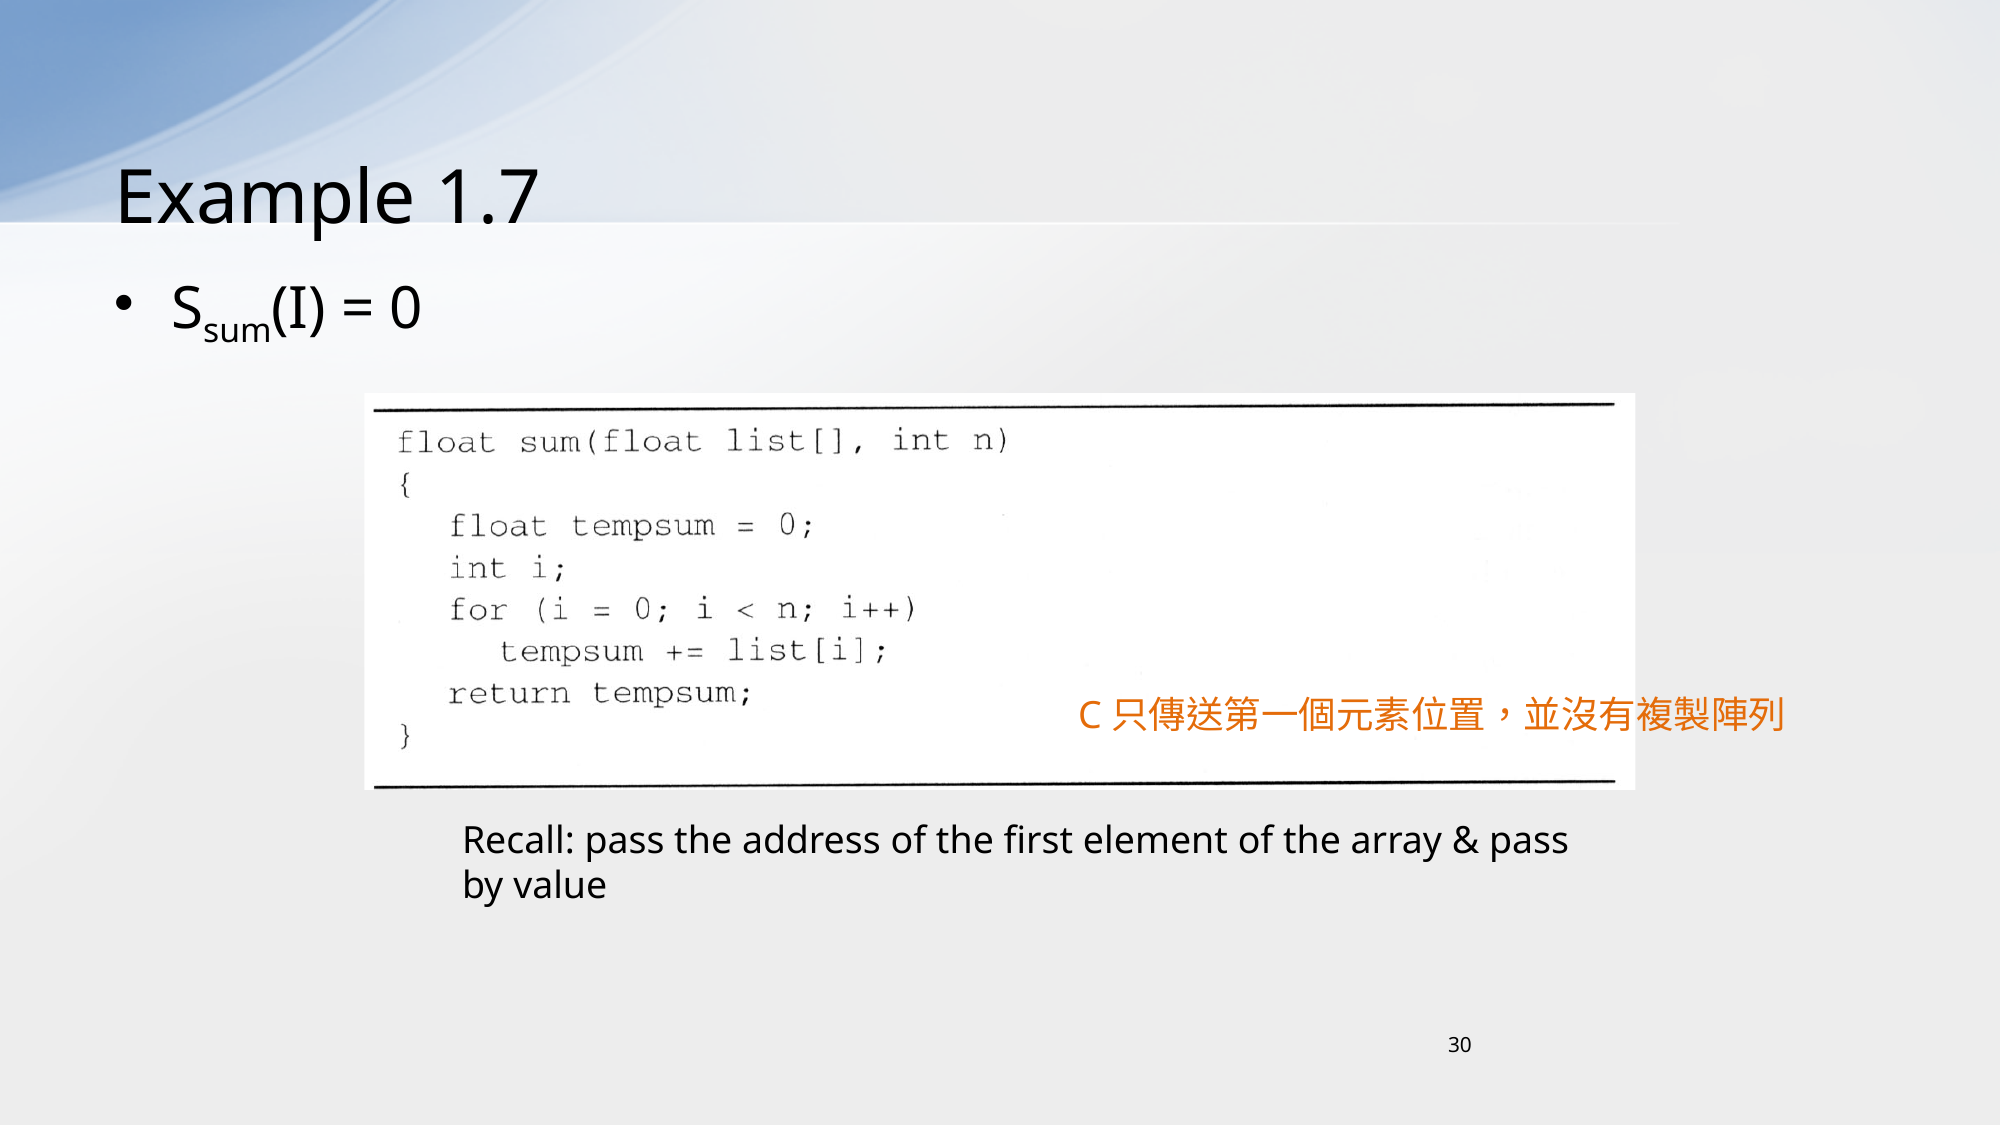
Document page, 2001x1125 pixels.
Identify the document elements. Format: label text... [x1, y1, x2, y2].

list Ssum(I) = 0 [99, 262, 1900, 1005]
text_box Recall: pass the address of the first element of the array & pass by value [447, 808, 1634, 914]
picture [0, 0, 2000, 1125]
slide_number 30 [1433, 1024, 1900, 1103]
text_box C只傳送第一個元素位置，並沒有複製陣列 [1641, 683, 1801, 743]
title Example 1.7 [99, 58, 1900, 247]
